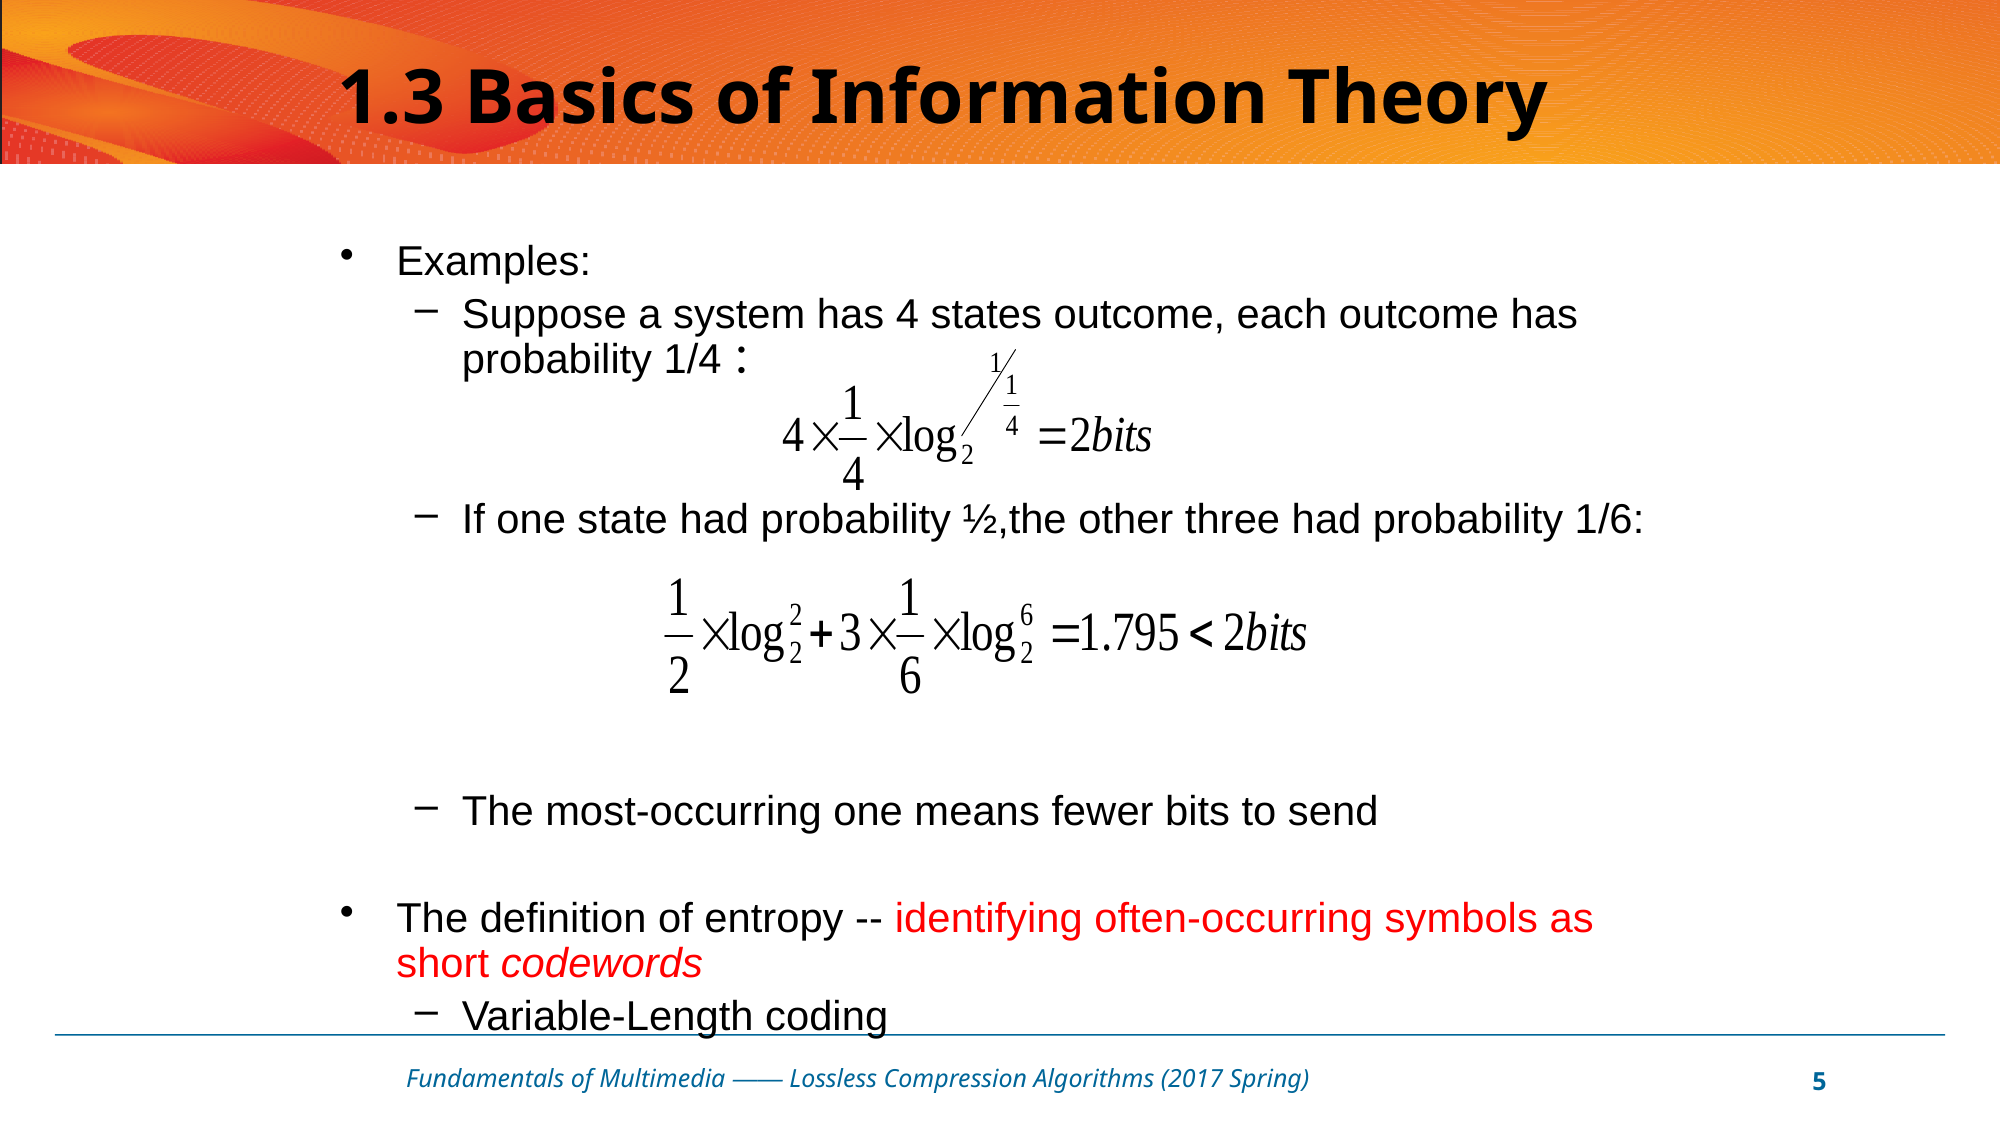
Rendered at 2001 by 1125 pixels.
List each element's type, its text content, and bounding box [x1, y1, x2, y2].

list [657, 562, 1320, 706]
list Examples: Suppose a system has 4 states outcome, each outcome has probability 1/4： If one state had probability ½,the other three had probability 1/6: The most-occurring one means fewer bits to send The definition of entropy -- identifying often-occurring symbols as short codewords Variable-Length coding [324, 231, 1686, 1006]
picture [0, 0, 2000, 164]
title 1.3 Basics of Information Theory [322, 16, 1751, 150]
footer Fundamentals of Multimedia —— Lossless Compression Algorithms (2017 Spring) [23, 1058, 1694, 1095]
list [775, 337, 1166, 502]
